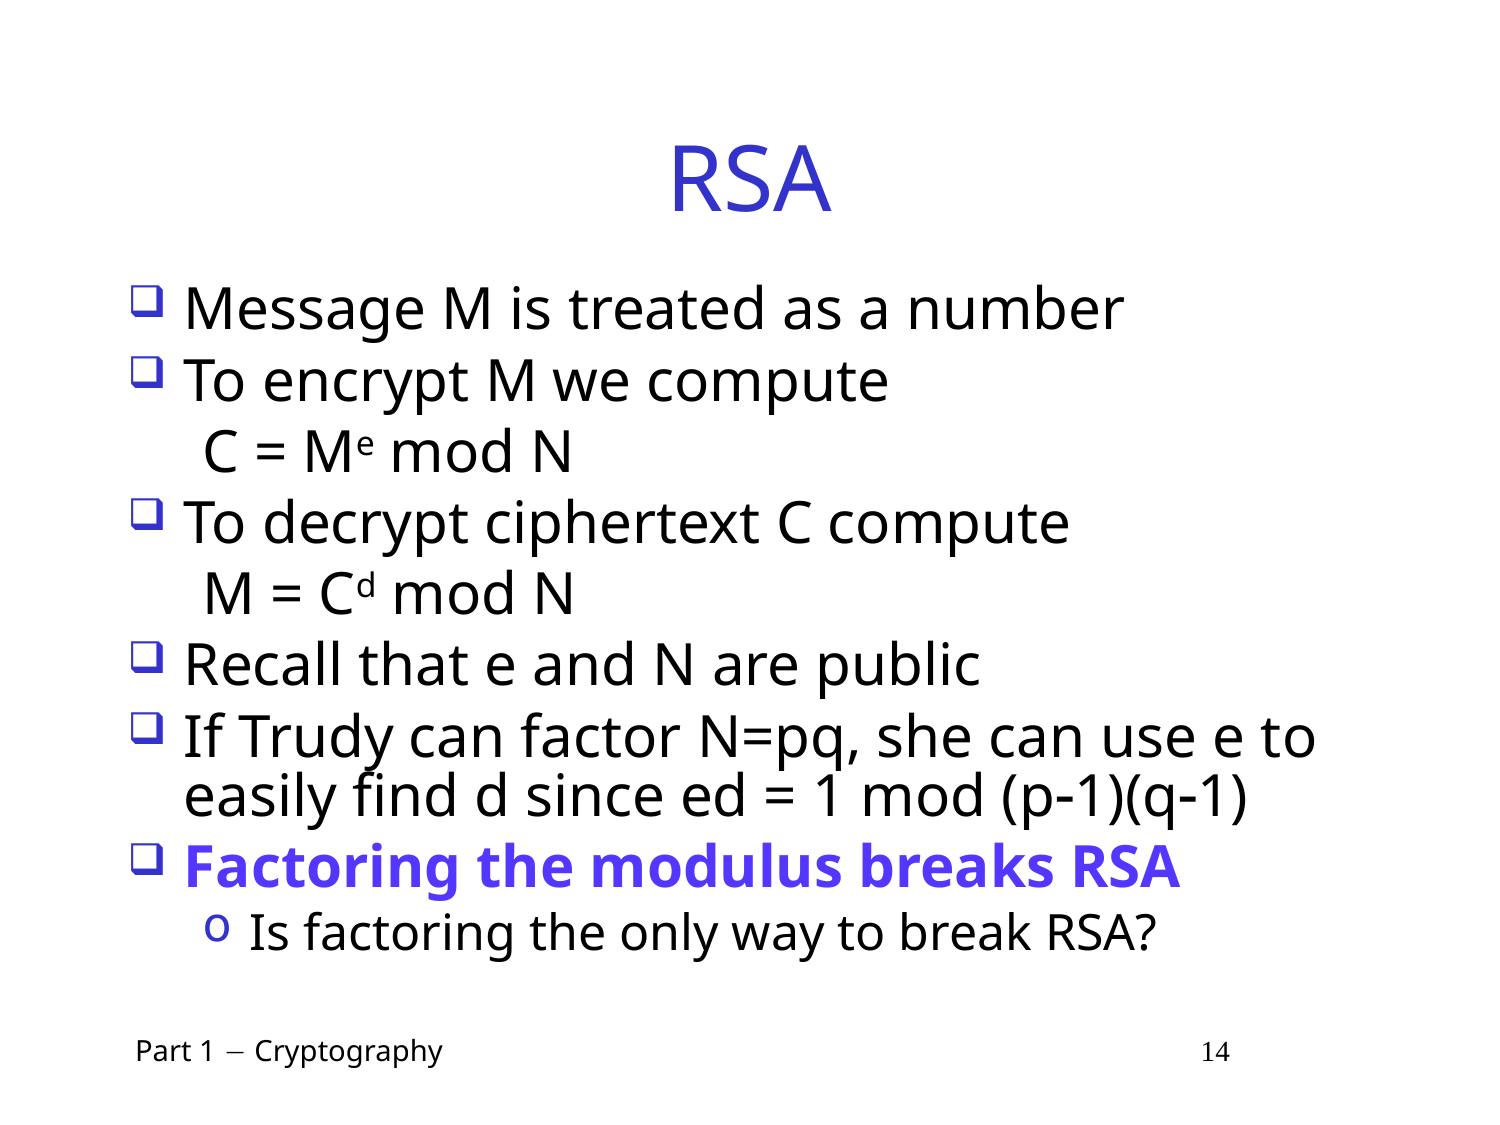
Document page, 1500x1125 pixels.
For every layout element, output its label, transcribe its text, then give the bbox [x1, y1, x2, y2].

list Message M is treated as a number To encrypt M we compute C = Me mod N To decrypt ciphertext C compute M = Cd mod N Recall that e and N are public If Trudy can factor N=pq, she can use e to easily find d since ed = 1 mod (p1)(q1) Factoring the modulus breaks RSA Is factoring the only way to break RSA? [112, 274, 1363, 1001]
footer Part 1  Cryptography 14 [112, 1024, 1401, 1101]
title RSA [112, 99, 1388, 251]
